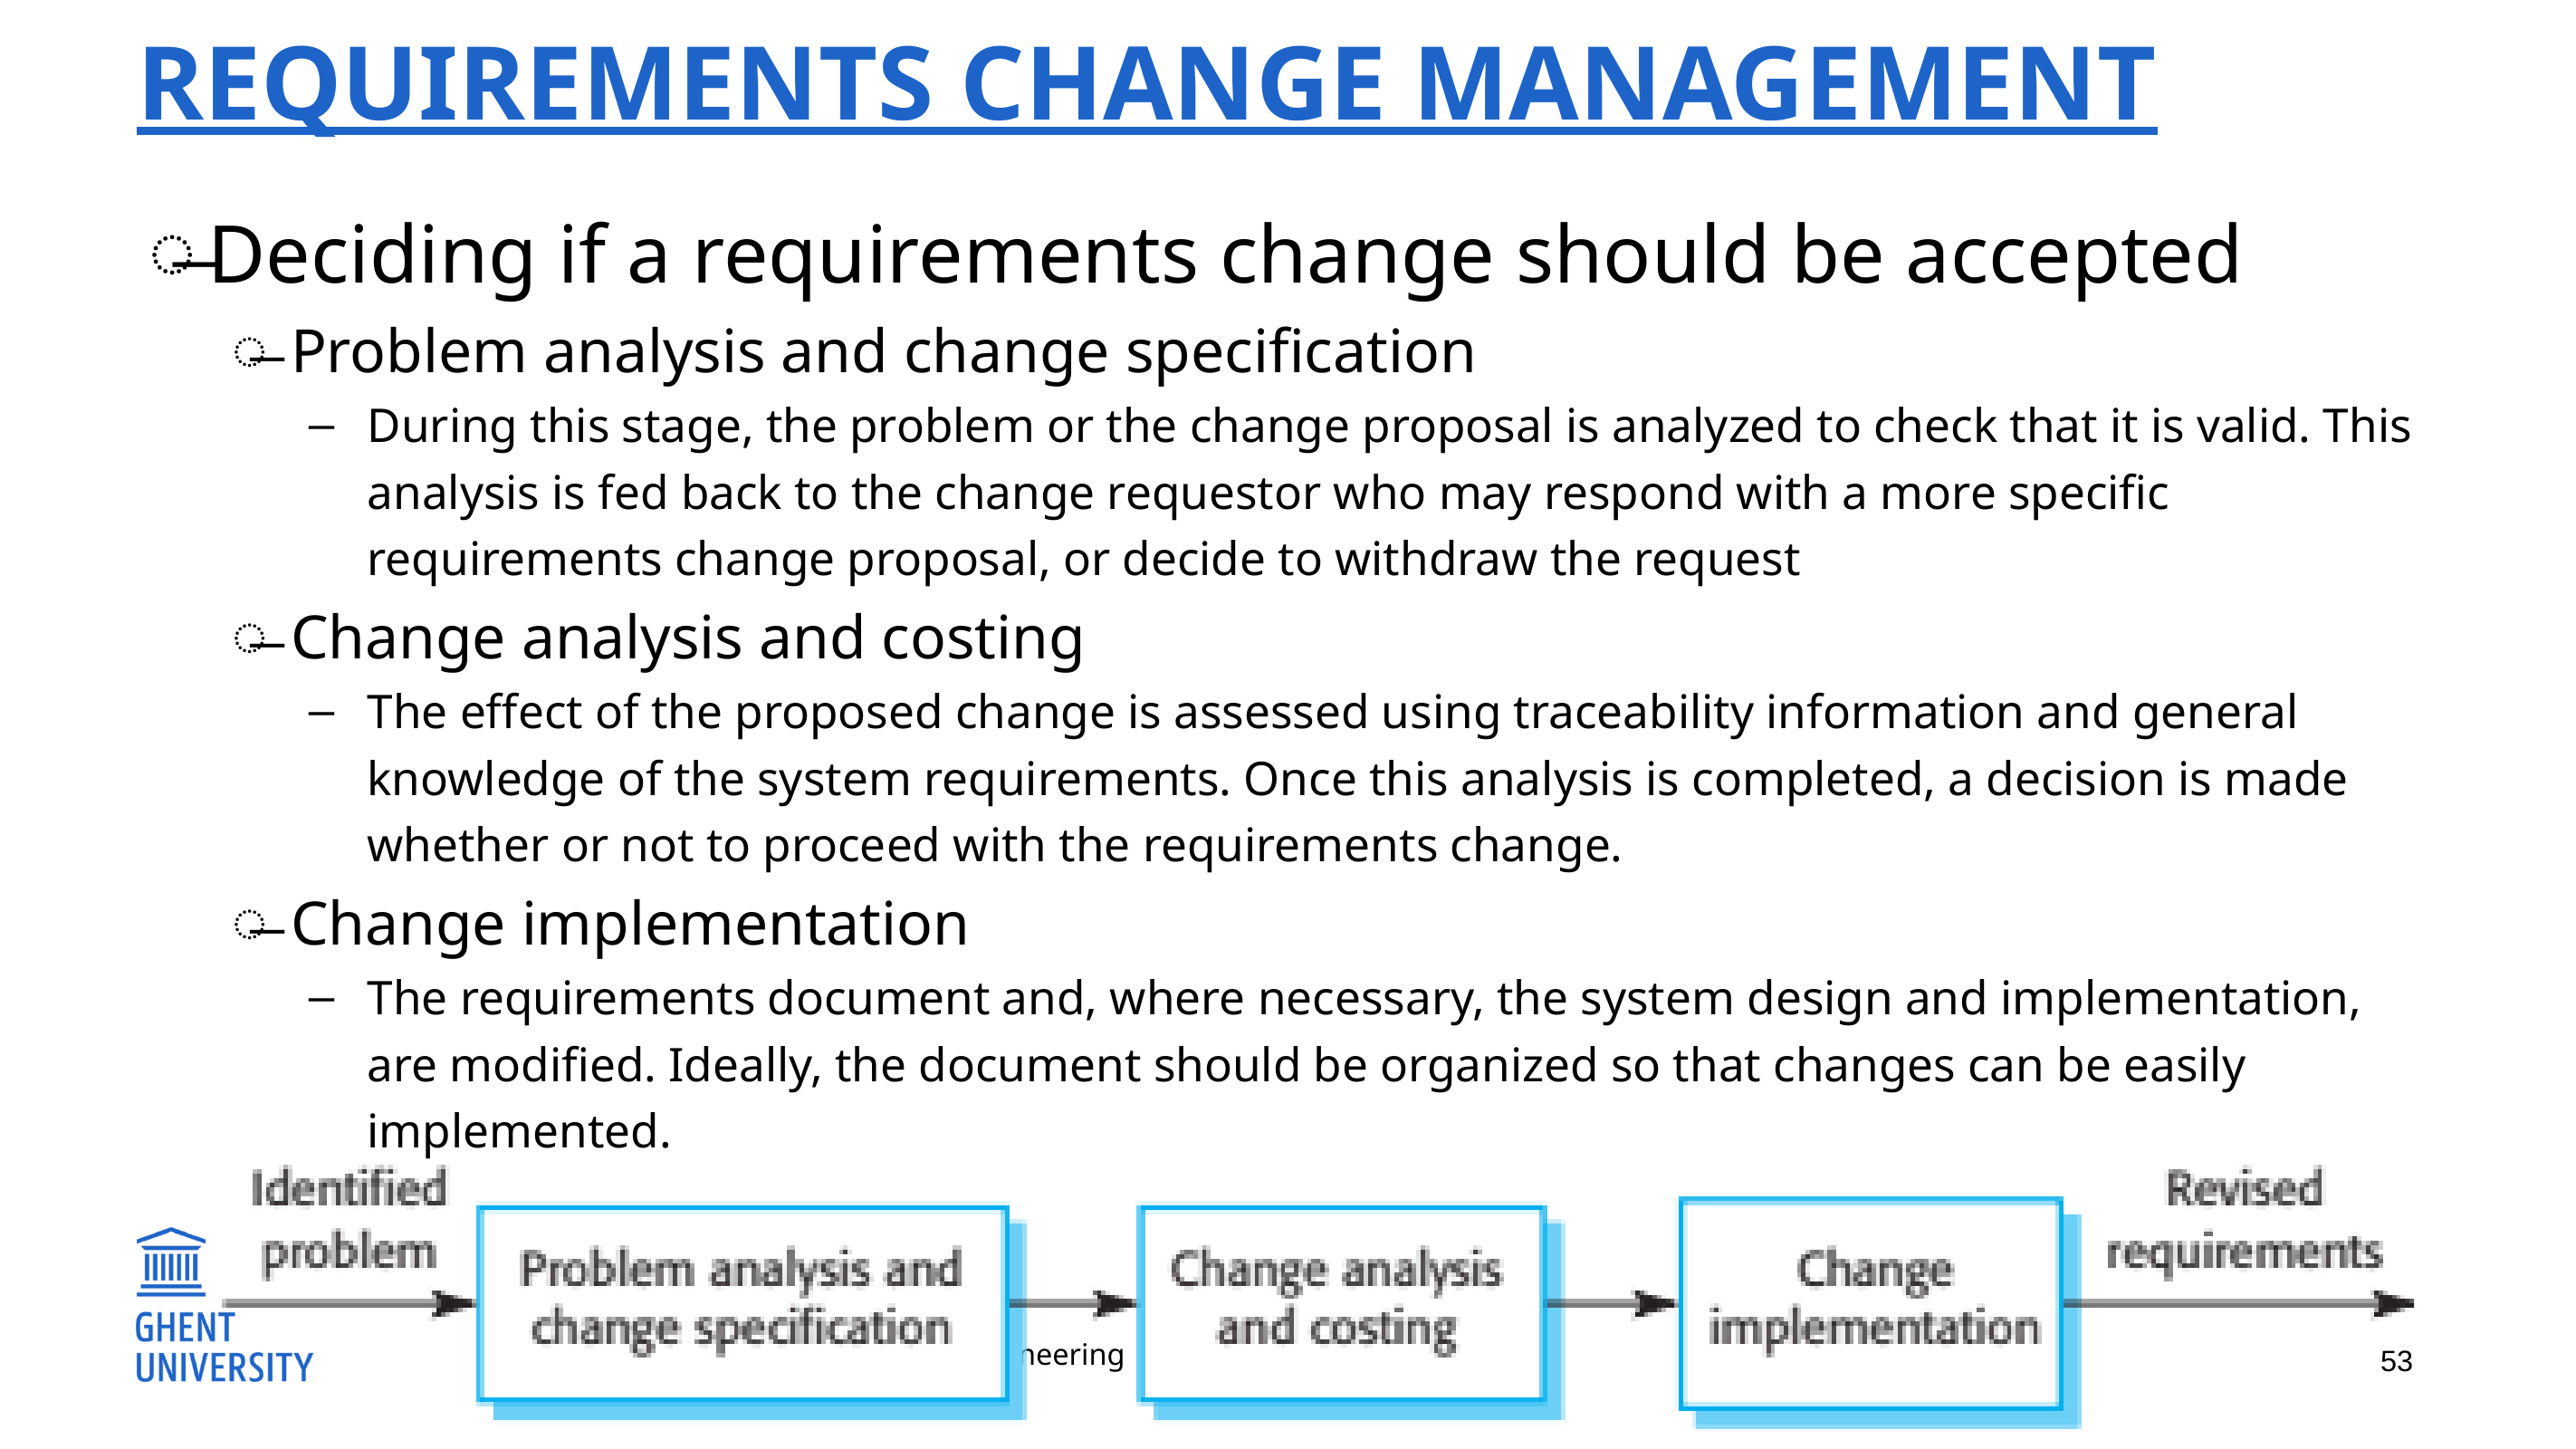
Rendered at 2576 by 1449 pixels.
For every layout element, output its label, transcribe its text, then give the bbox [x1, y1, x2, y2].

title Requirements change management [123, 20, 2456, 149]
picture [68, 1161, 2415, 1449]
list Deciding if a requirements change should be accepted Problem analysis and change specification During this stage, the problem or the change proposal is analyzed to check that it is valid. This analysis is fed back to the change requestor who may respond with a more specific requirements change proposal, or decide to withdraw the request Change analysis and costing The effect of the proposed change is assessed using traceability information and general knowledge of the system requirements. Once this analysis is completed, a decision is made whether or not to proceed with the requirements change. Change implementation The requirements document and, where necessary, the system design and implementation, are modified. Ideally, the document should be organized so that changes can be easily implemented. [124, 177, 2456, 1173]
